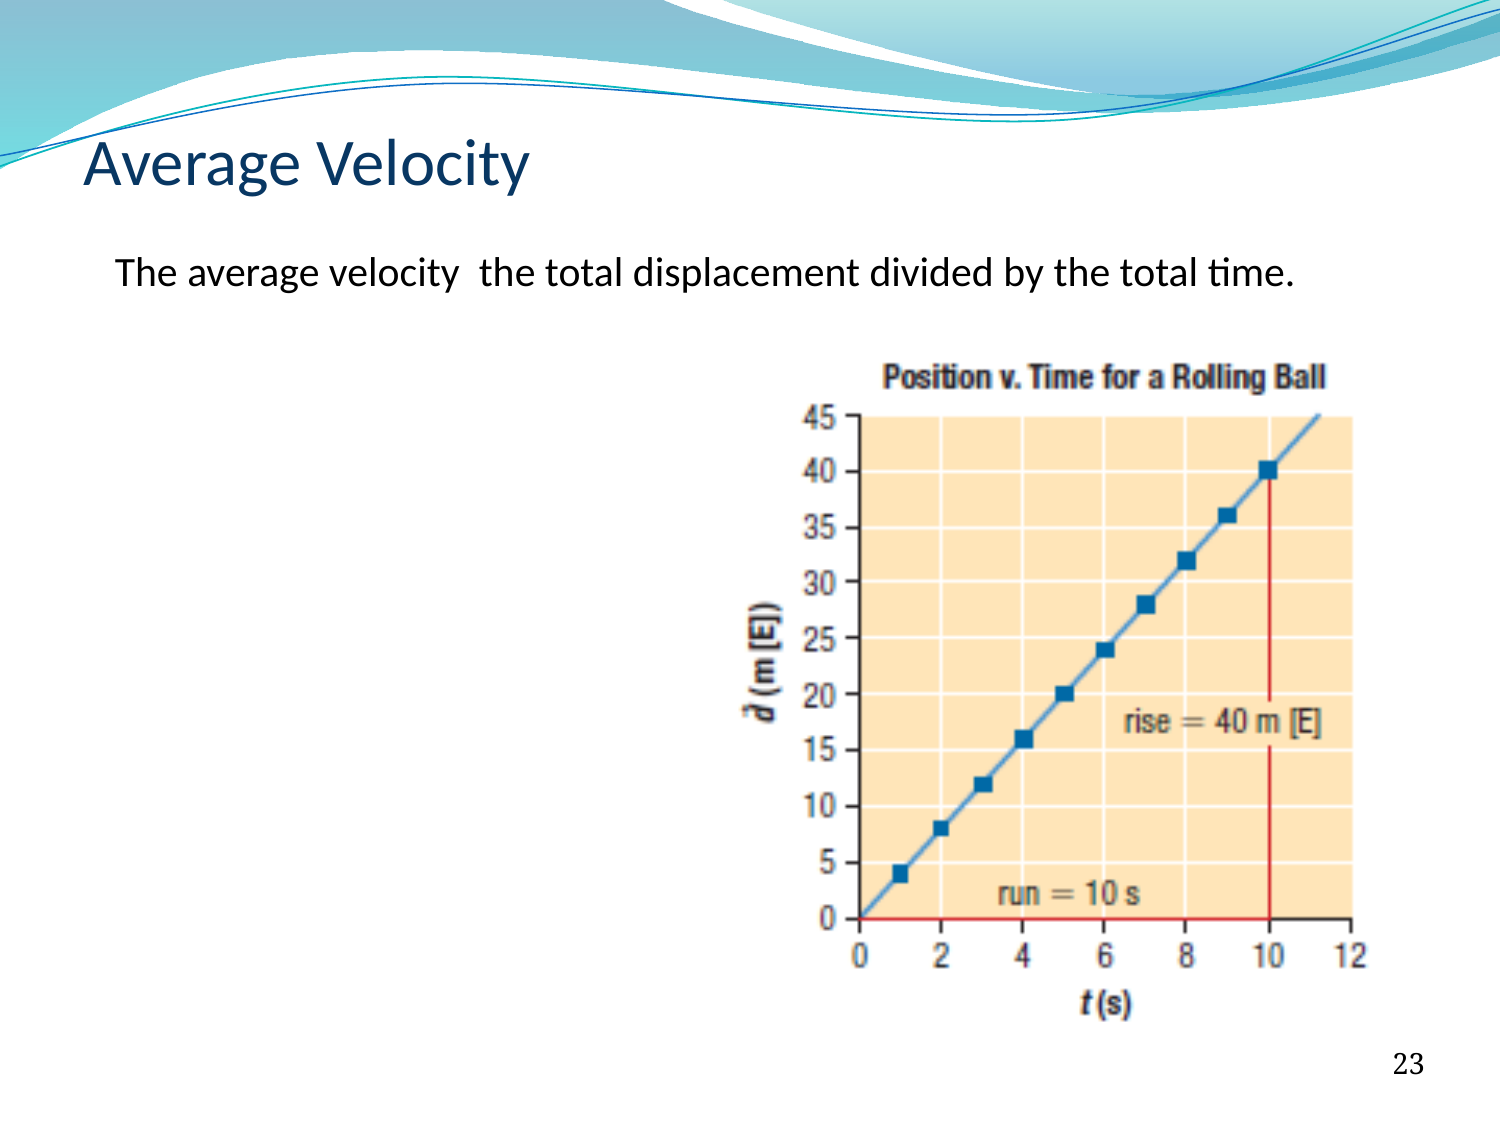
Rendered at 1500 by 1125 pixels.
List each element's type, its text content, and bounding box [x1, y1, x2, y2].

text_box Average Velocity [69, 110, 1475, 206]
picture [687, 324, 1385, 1022]
slide_number 23 [1299, 1025, 1425, 1085]
